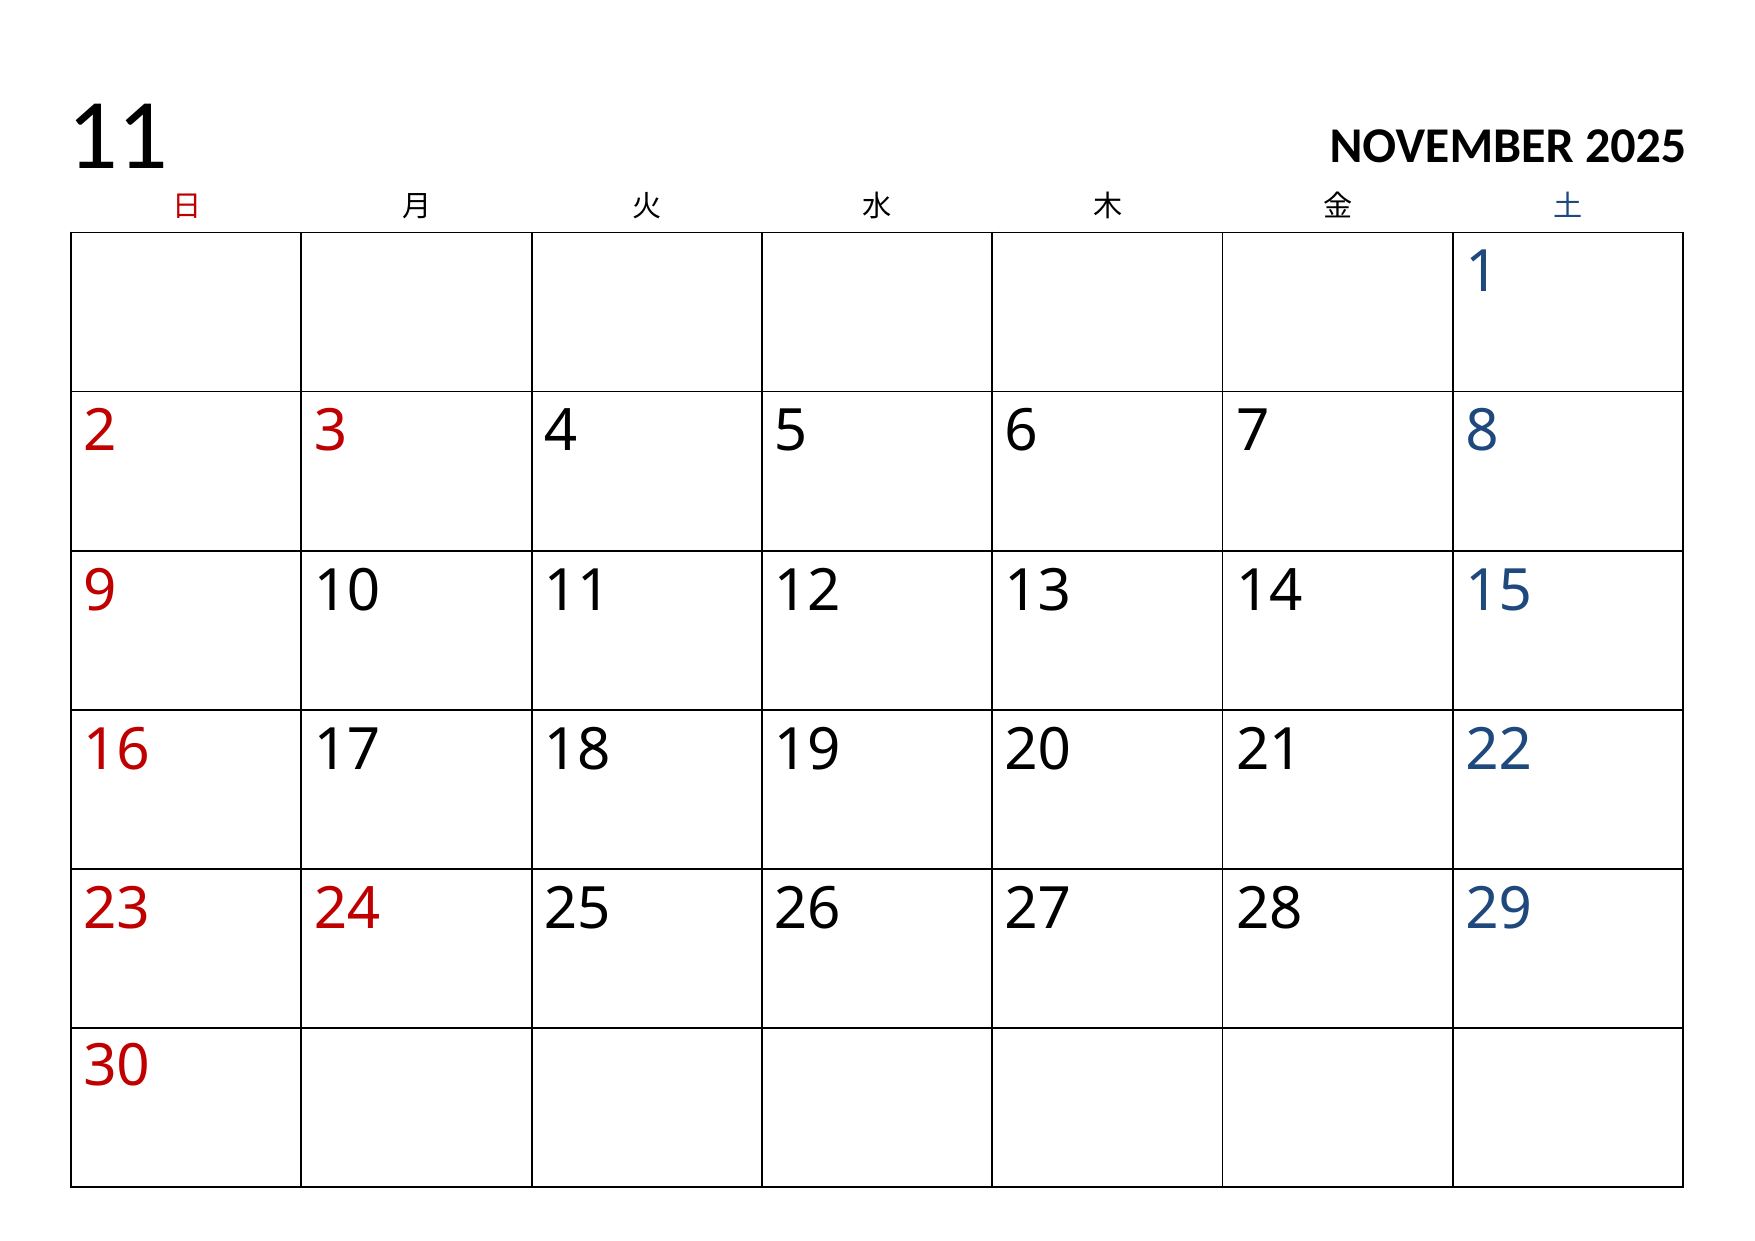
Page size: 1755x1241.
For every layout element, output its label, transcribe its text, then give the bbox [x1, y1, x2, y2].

text_box 土 [1453, 187, 1684, 223]
picture [71, 710, 1684, 868]
text_box 11 [52, 60, 227, 196]
picture [71, 550, 1684, 708]
text_box 金 [1223, 187, 1453, 223]
picture [71, 391, 1684, 549]
text_box 日 [71, 187, 301, 223]
picture [69, 231, 1684, 390]
text_box NOVEMBER 2025 [1261, 105, 1701, 181]
text_box 木 [992, 187, 1223, 223]
text_box 月 [301, 187, 532, 223]
picture [71, 869, 1684, 1027]
picture [71, 1028, 1684, 1186]
text_box 火 [532, 187, 762, 223]
text_box 水 [762, 187, 992, 223]
